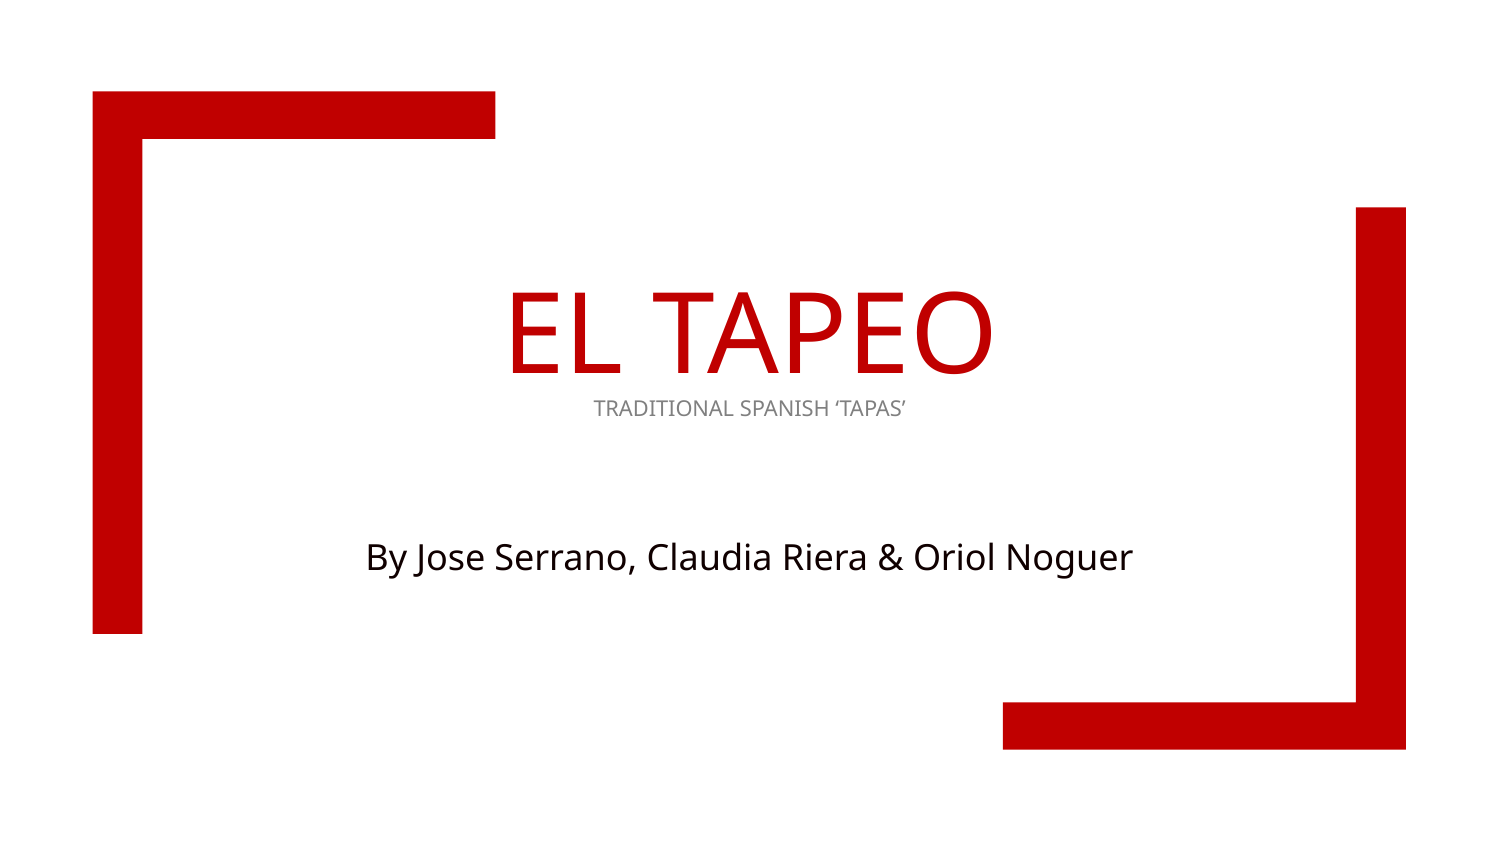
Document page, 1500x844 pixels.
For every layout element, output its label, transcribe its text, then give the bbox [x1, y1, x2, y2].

subtitle By Jose Serrano, Claudia Riera & Oriol Noguer [329, 486, 1171, 621]
title EL TAPEO Traditional spanish ‘Tapas’ [235, 220, 1265, 479]
